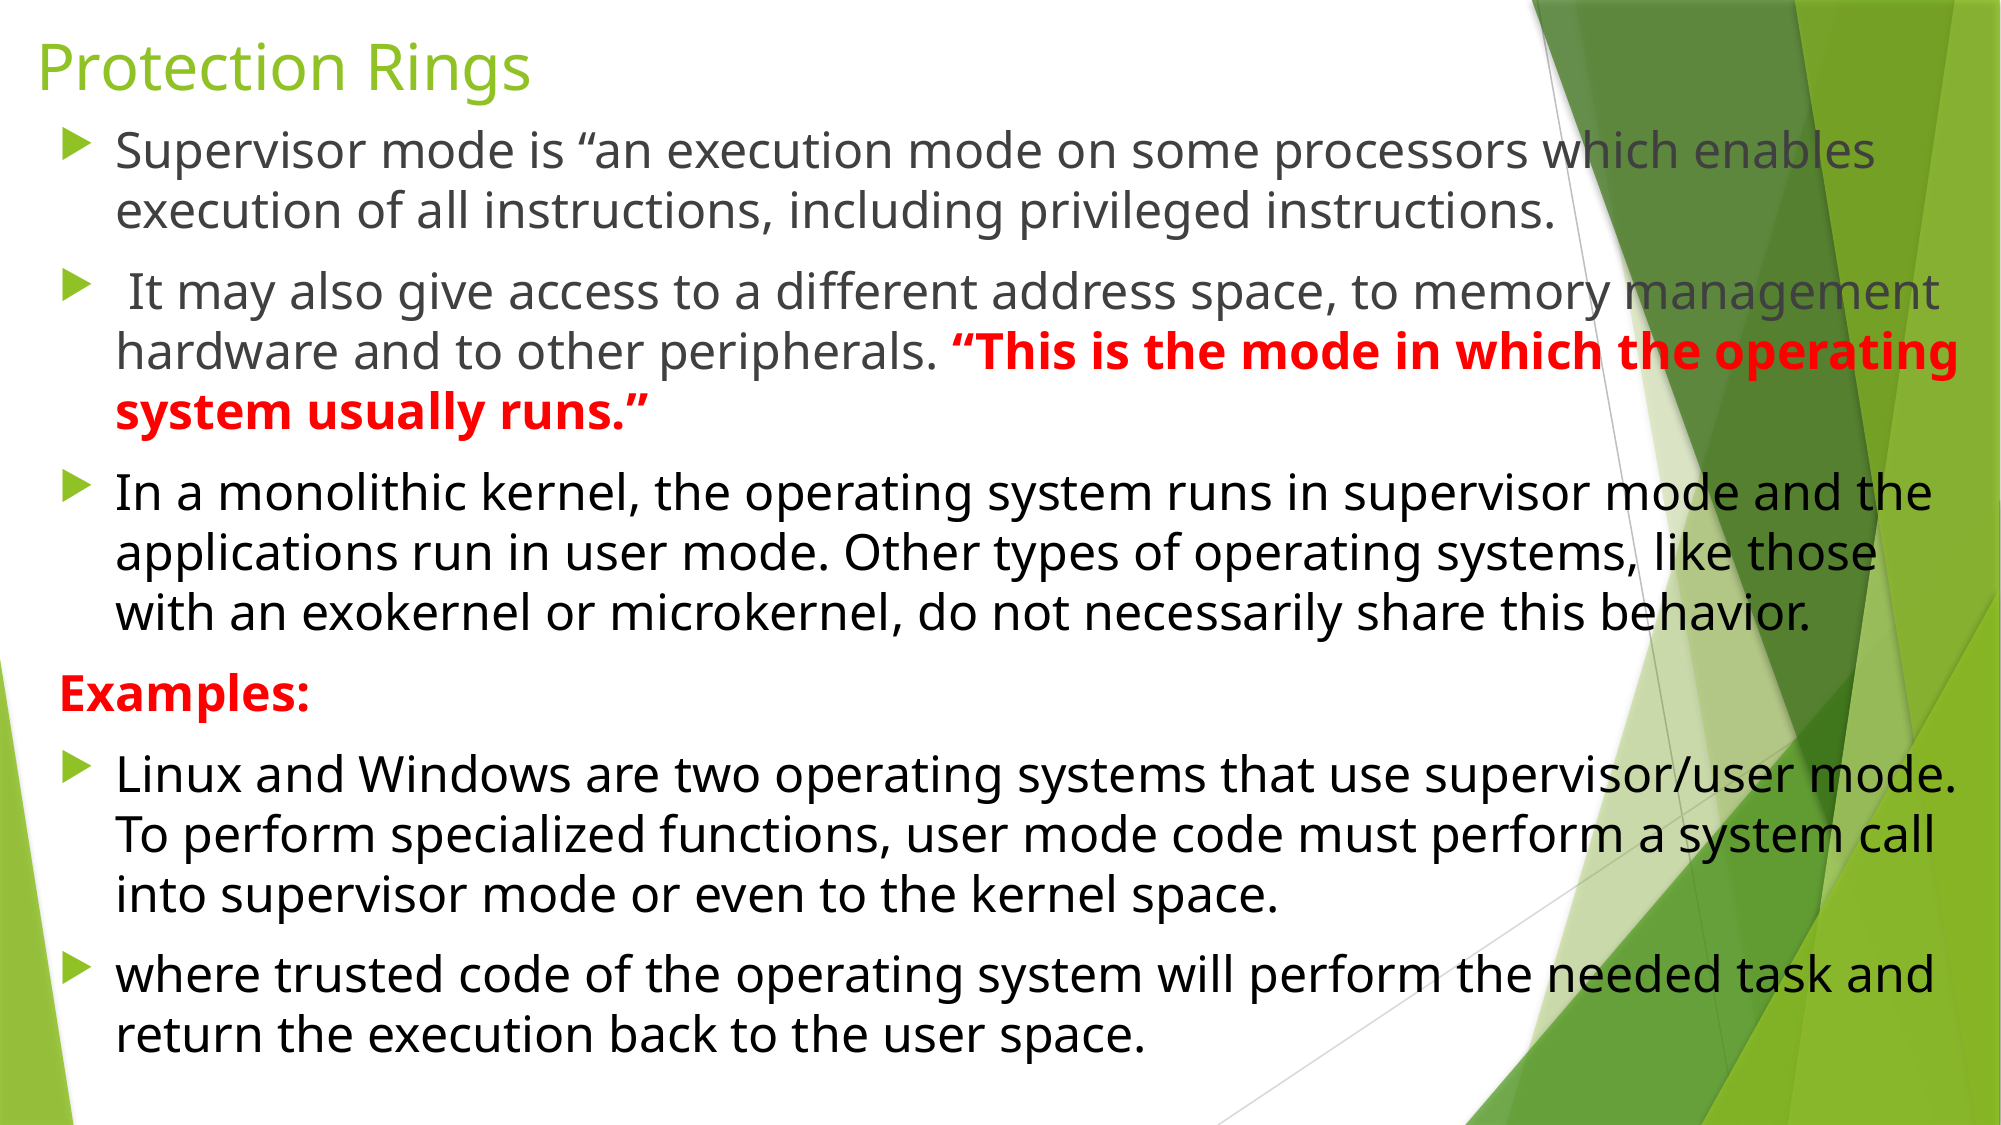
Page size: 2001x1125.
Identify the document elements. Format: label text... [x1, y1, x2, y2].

list Supervisor mode is “an execution mode on some processors which enables execution of all instructions, including privileged instructions. It may also give access to a different address space, to memory management hardware and to other peripherals. “This is the mode in which the operating system usually runs.” In a monolithic kernel, the operating system runs in supervisor mode and the applications run in user mode. Other types of operating systems, like those with an exokernel or microkernel, do not necessarily share this behavior. Examples: Linux and Windows are two operating systems that use supervisor/user mode. To perform specialized functions, user mode code must perform a system call into supervisor mode or even to the kernel space. where trusted code of the operating system will perform the needed task and return the execution back to the user space. [44, 111, 2000, 1125]
title Protection Rings [21, 18, 1432, 112]
